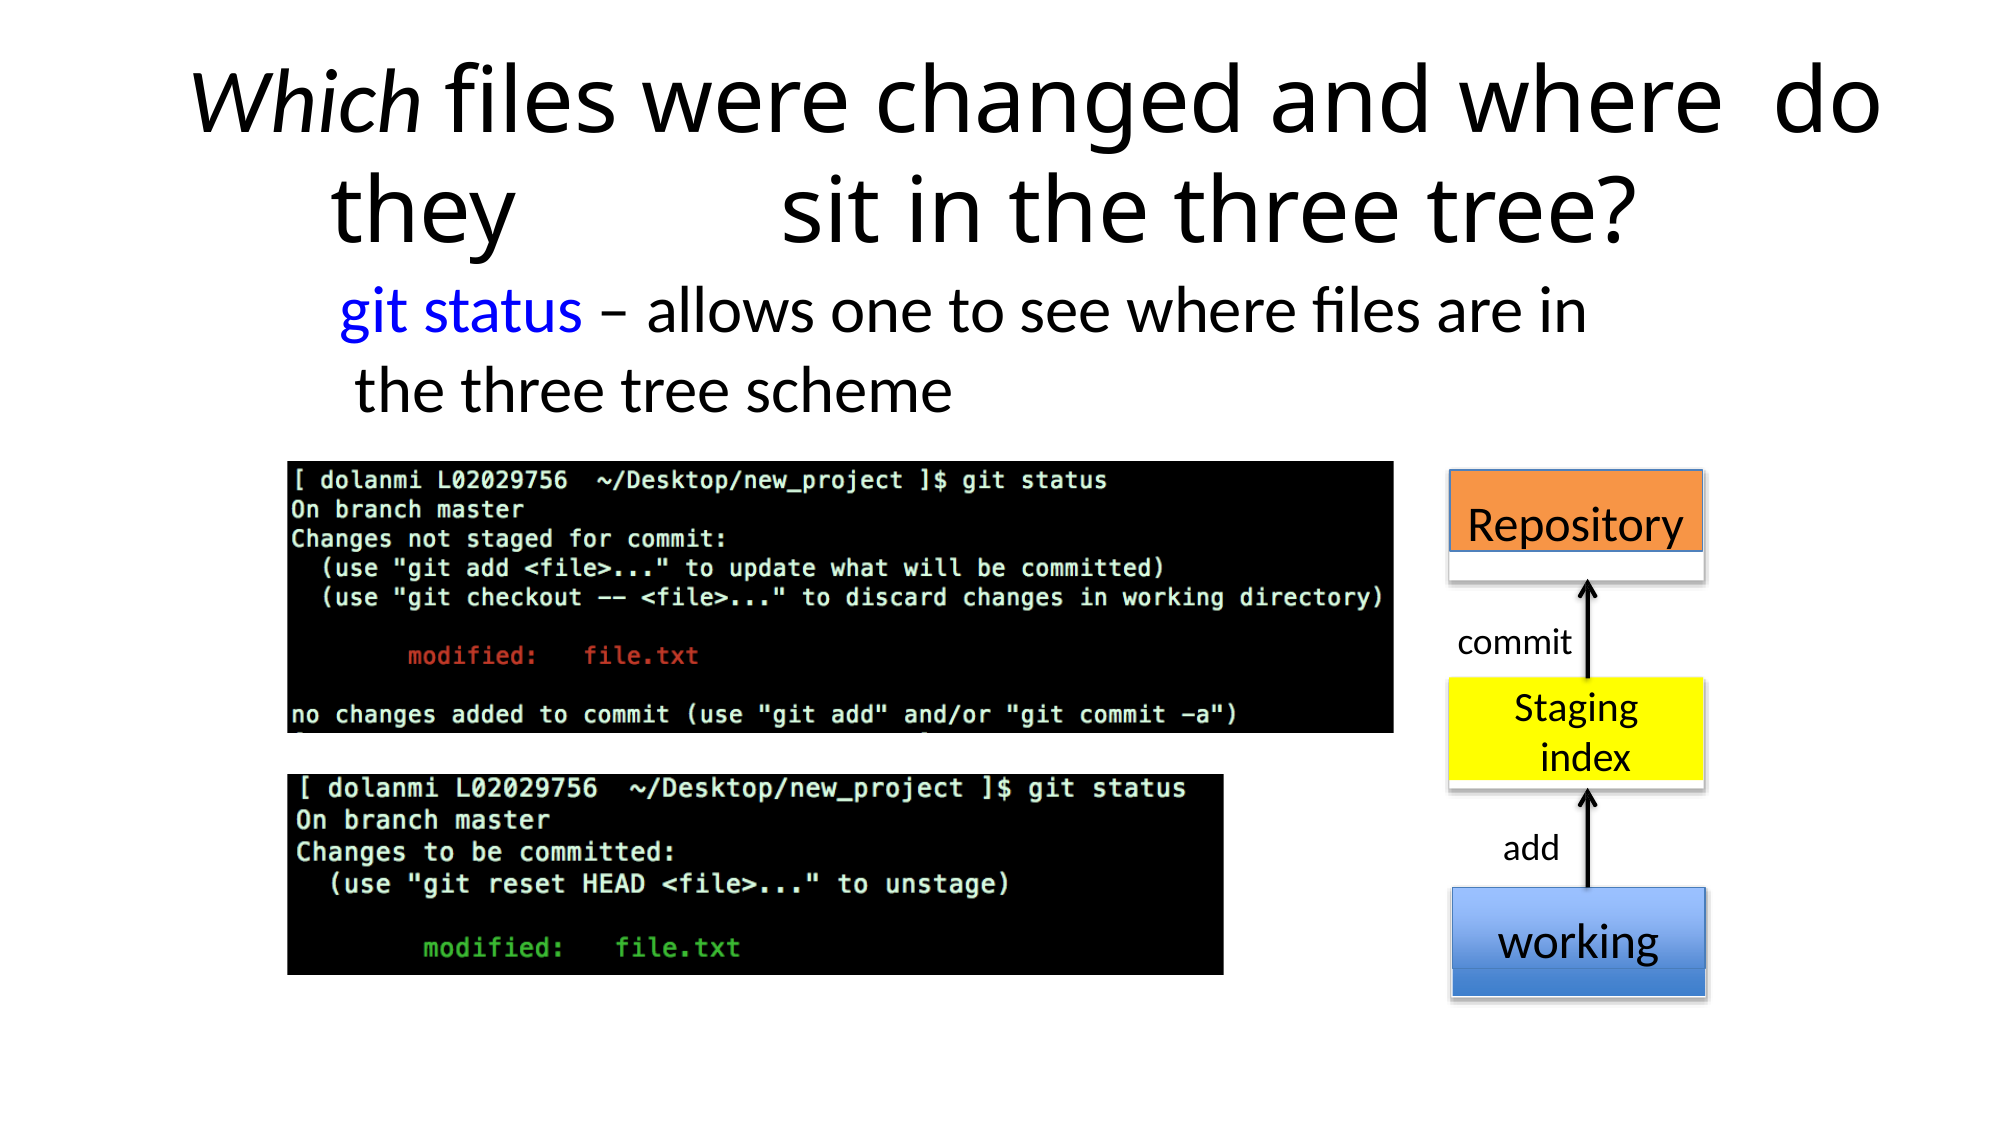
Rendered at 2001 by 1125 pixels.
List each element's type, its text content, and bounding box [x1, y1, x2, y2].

text_box [287, 461, 1394, 733]
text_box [1444, 883, 1713, 1013]
text_box add [1500, 821, 1561, 869]
text_box [287, 774, 1224, 975]
text_box git status – allows one to see where files are in the three tree scheme [337, 263, 1600, 426]
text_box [1442, 666, 1711, 819]
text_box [1561, 765, 1614, 898]
text_box commit [1455, 615, 1561, 663]
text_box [1430, 465, 1734, 596]
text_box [1561, 556, 1614, 689]
title Which files were changed and where do they sit in the three tree? [164, 38, 1890, 261]
